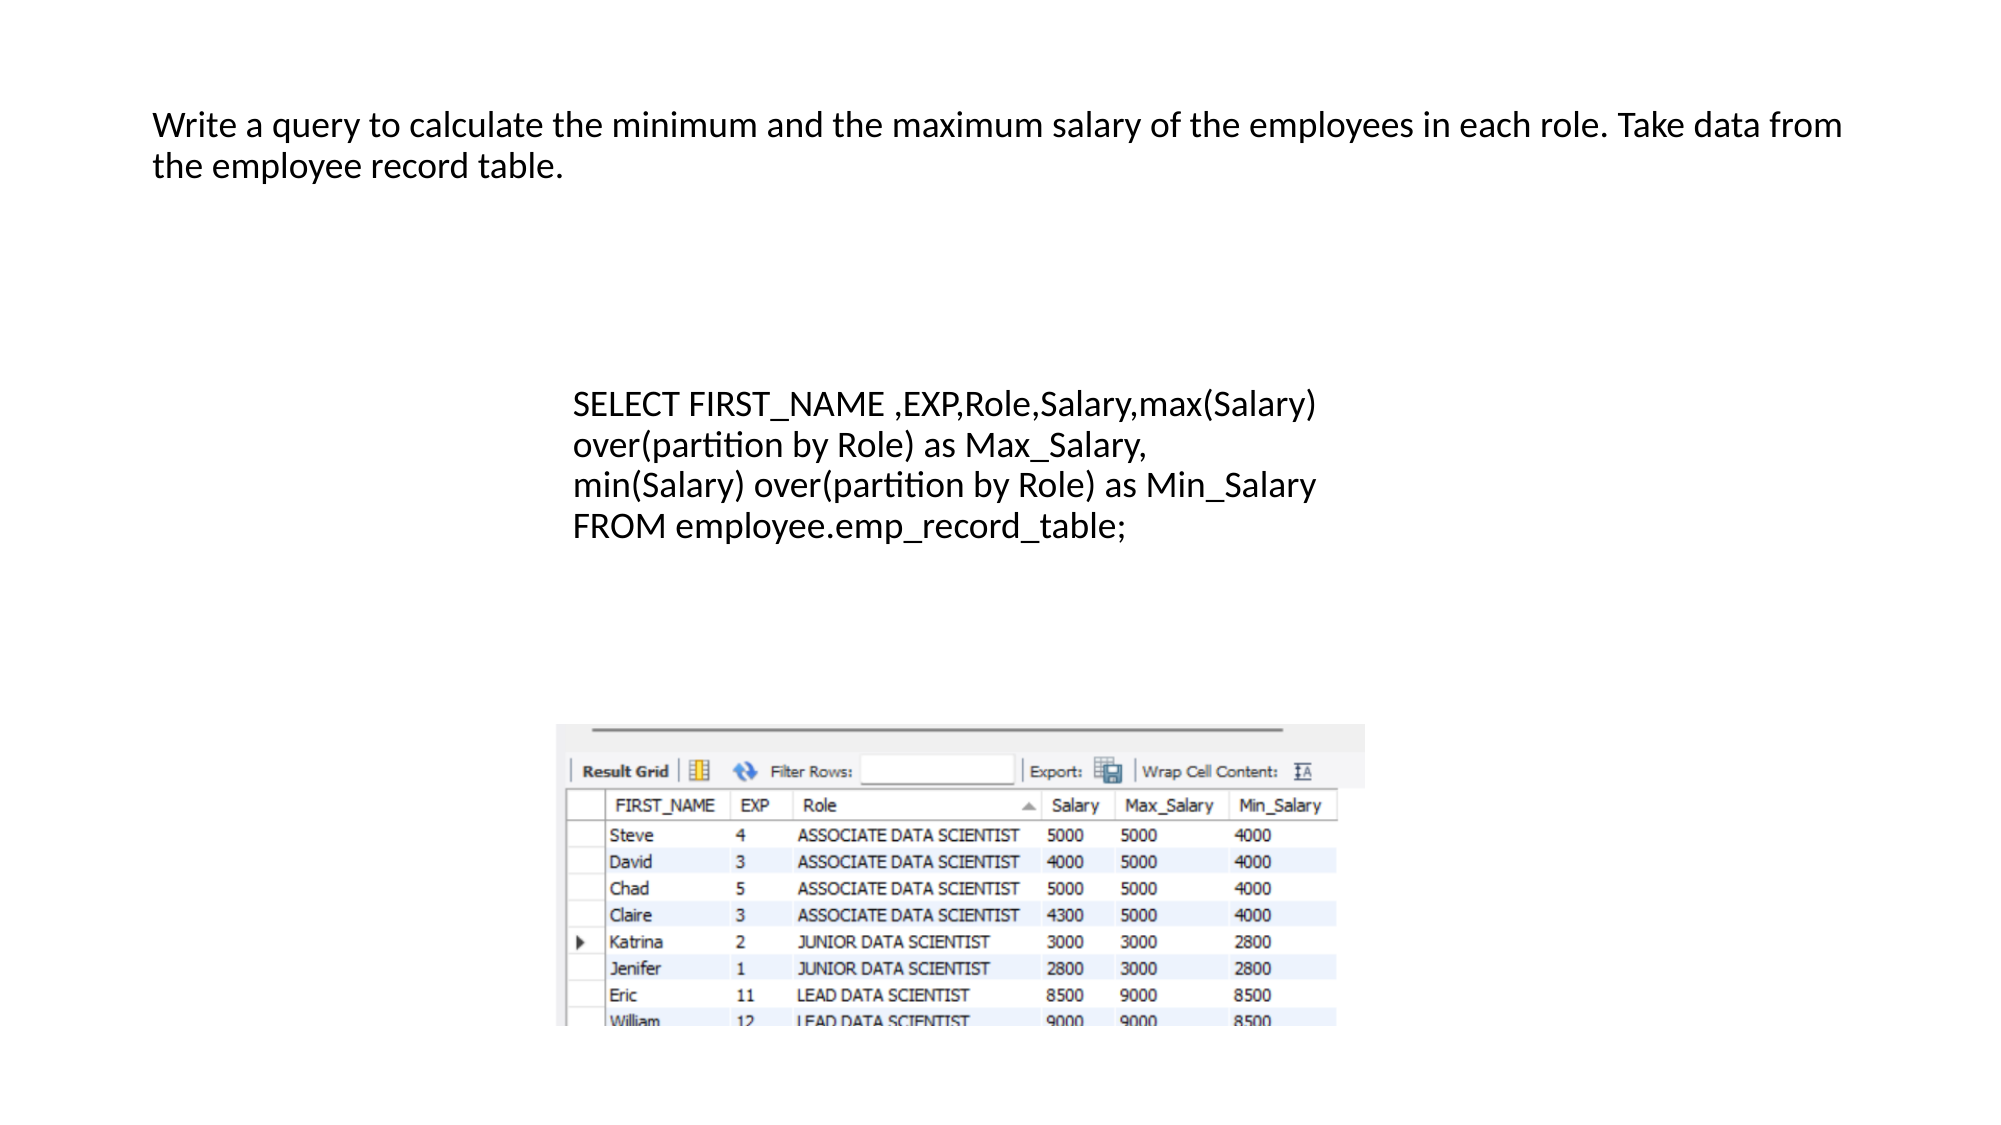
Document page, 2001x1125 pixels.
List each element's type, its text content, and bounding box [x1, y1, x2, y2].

picture [553, 724, 1365, 1026]
title Write a query to calculate the minimum and the maximum salary of the employees in each role. Take data from the employee record table. [137, 59, 1863, 278]
list SELECT FIRST_NAME ,EXP,Role,Salary,max(Salary) over(partition by Role) as Max_Salary, min(Salary) over(partition by Role) as Min_Salary FROM employee.emp_record_table; [558, 376, 1365, 662]
